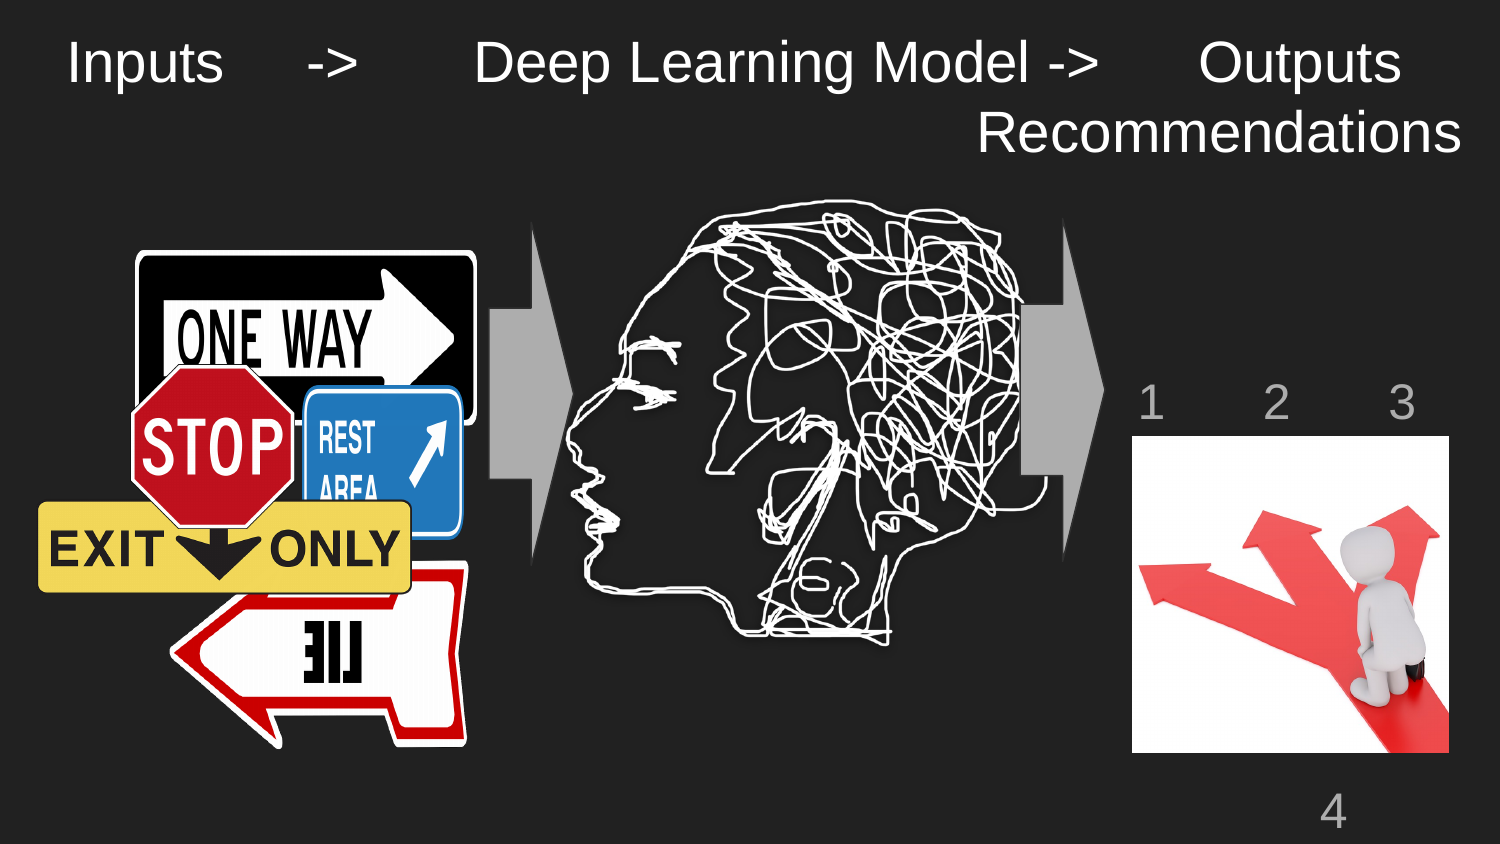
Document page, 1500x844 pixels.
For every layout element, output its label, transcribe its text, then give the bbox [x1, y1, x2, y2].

text_box [488, 222, 549, 566]
list 1 2 3 4 [1122, 345, 1459, 813]
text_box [135, 206, 477, 750]
picture [35, 364, 412, 641]
picture [554, 169, 1059, 674]
title Inputs -> Deep Learning Model -> Outputs Recommendations [51, 9, 1489, 167]
picture [1132, 435, 1450, 753]
text_box [1063, 220, 1106, 560]
